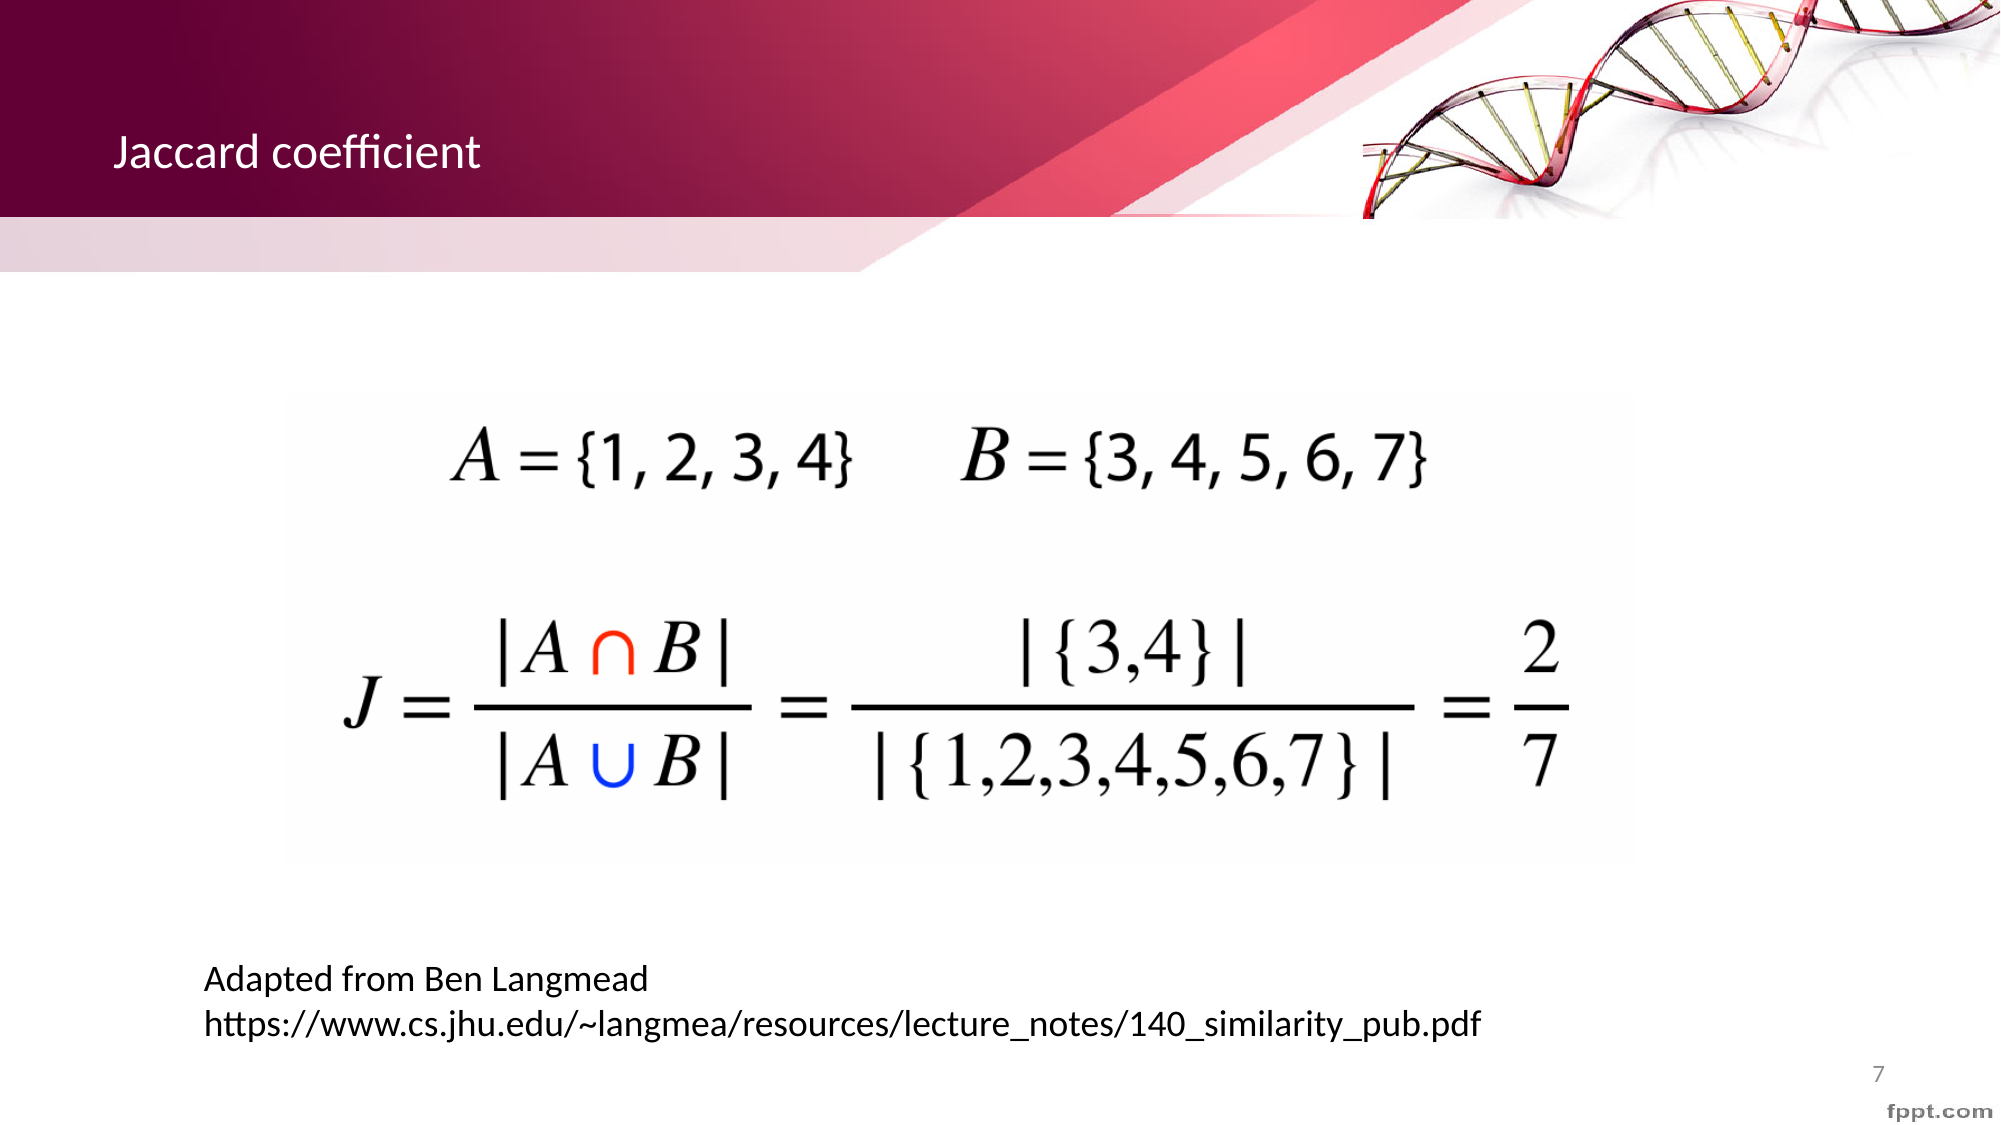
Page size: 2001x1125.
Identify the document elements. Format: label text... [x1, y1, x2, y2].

picture [0, 0, 2001, 1125]
title Jaccard coefficient [98, 111, 1899, 187]
slide_number 7 [1433, 1042, 1900, 1103]
text_box Adapted from Ben Langmead https://www.cs.jhu.edu/~langmea/resources/lecture_notes/140_similarity_pub.pdf [189, 946, 1537, 1051]
